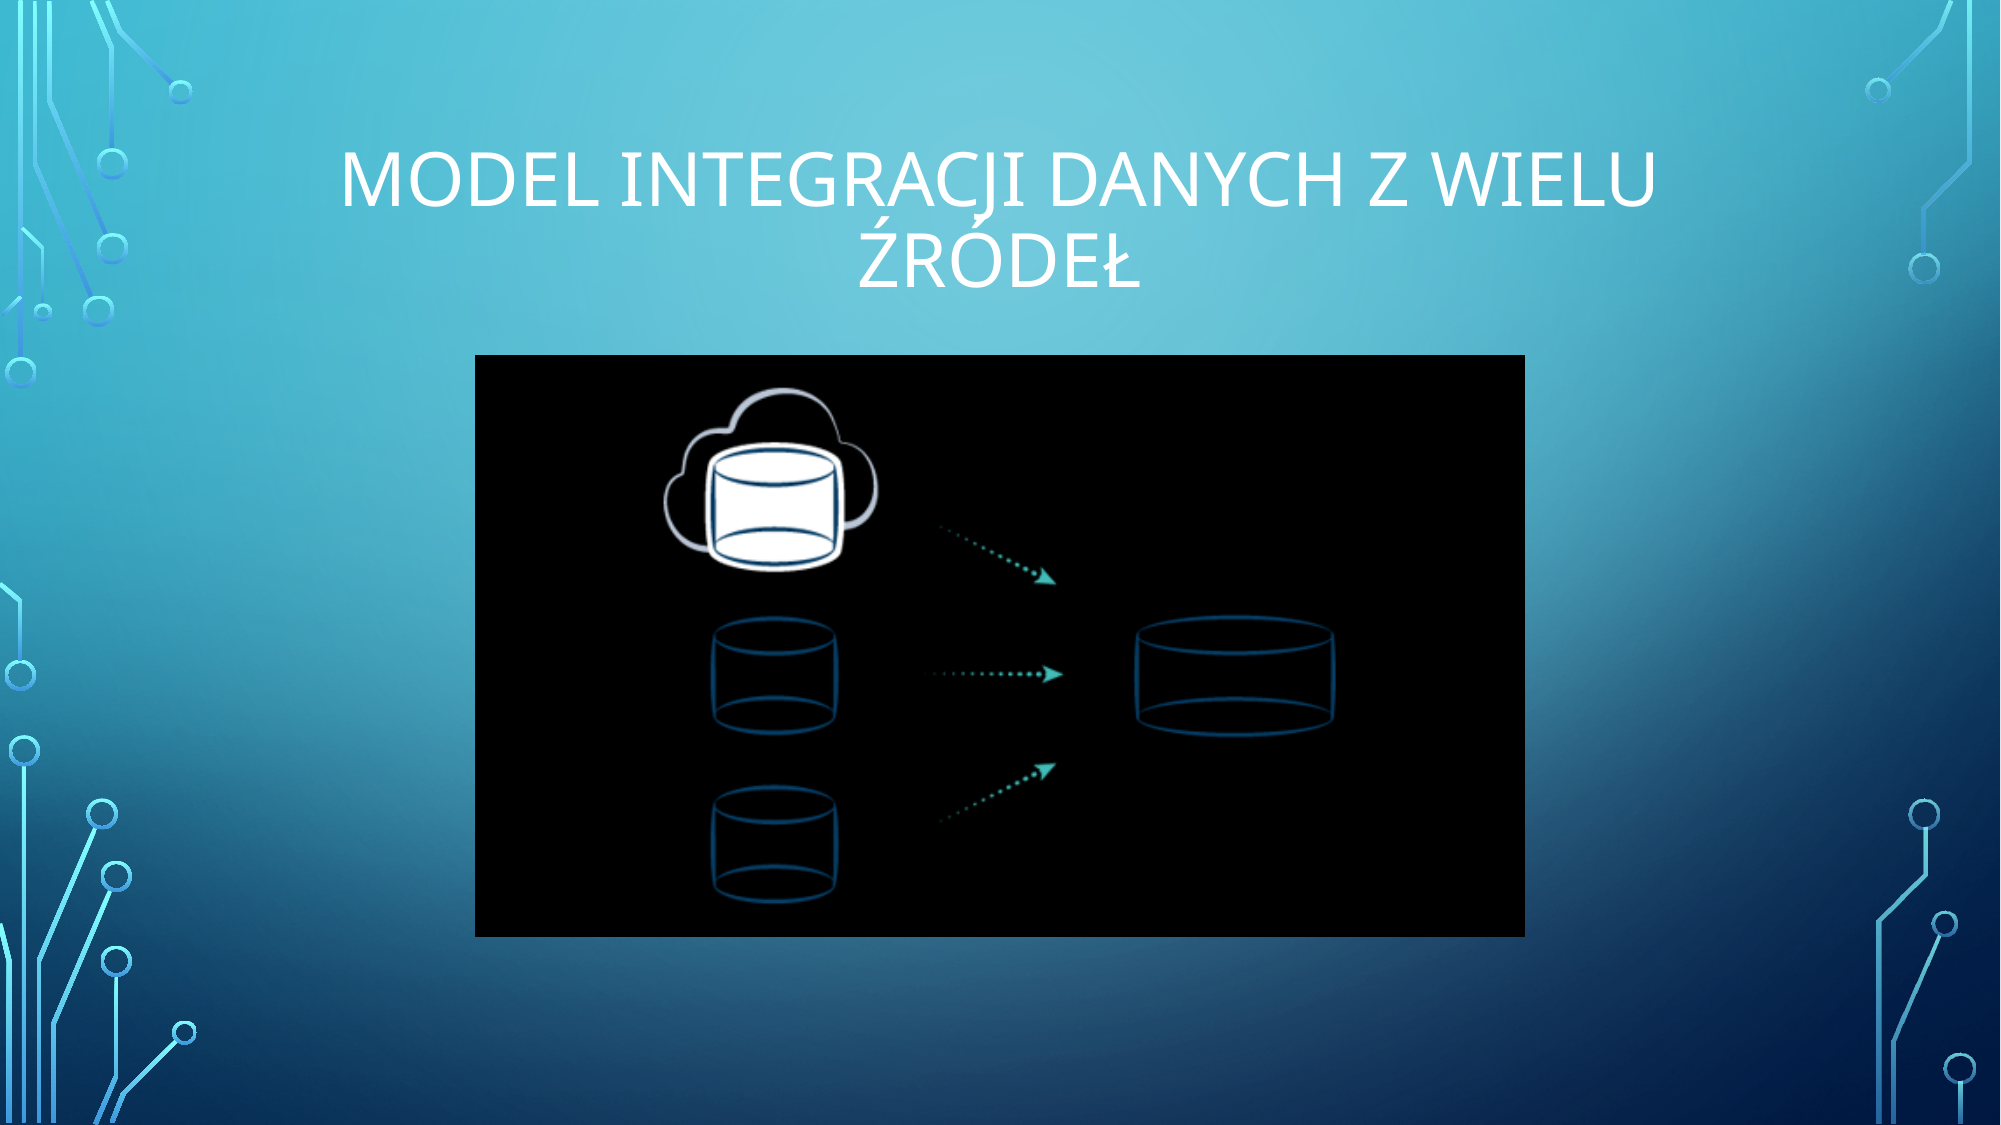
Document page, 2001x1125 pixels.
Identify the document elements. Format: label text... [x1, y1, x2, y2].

title Model integracji danych z wielu źródeł [187, 101, 1813, 344]
picture [474, 355, 1526, 937]
